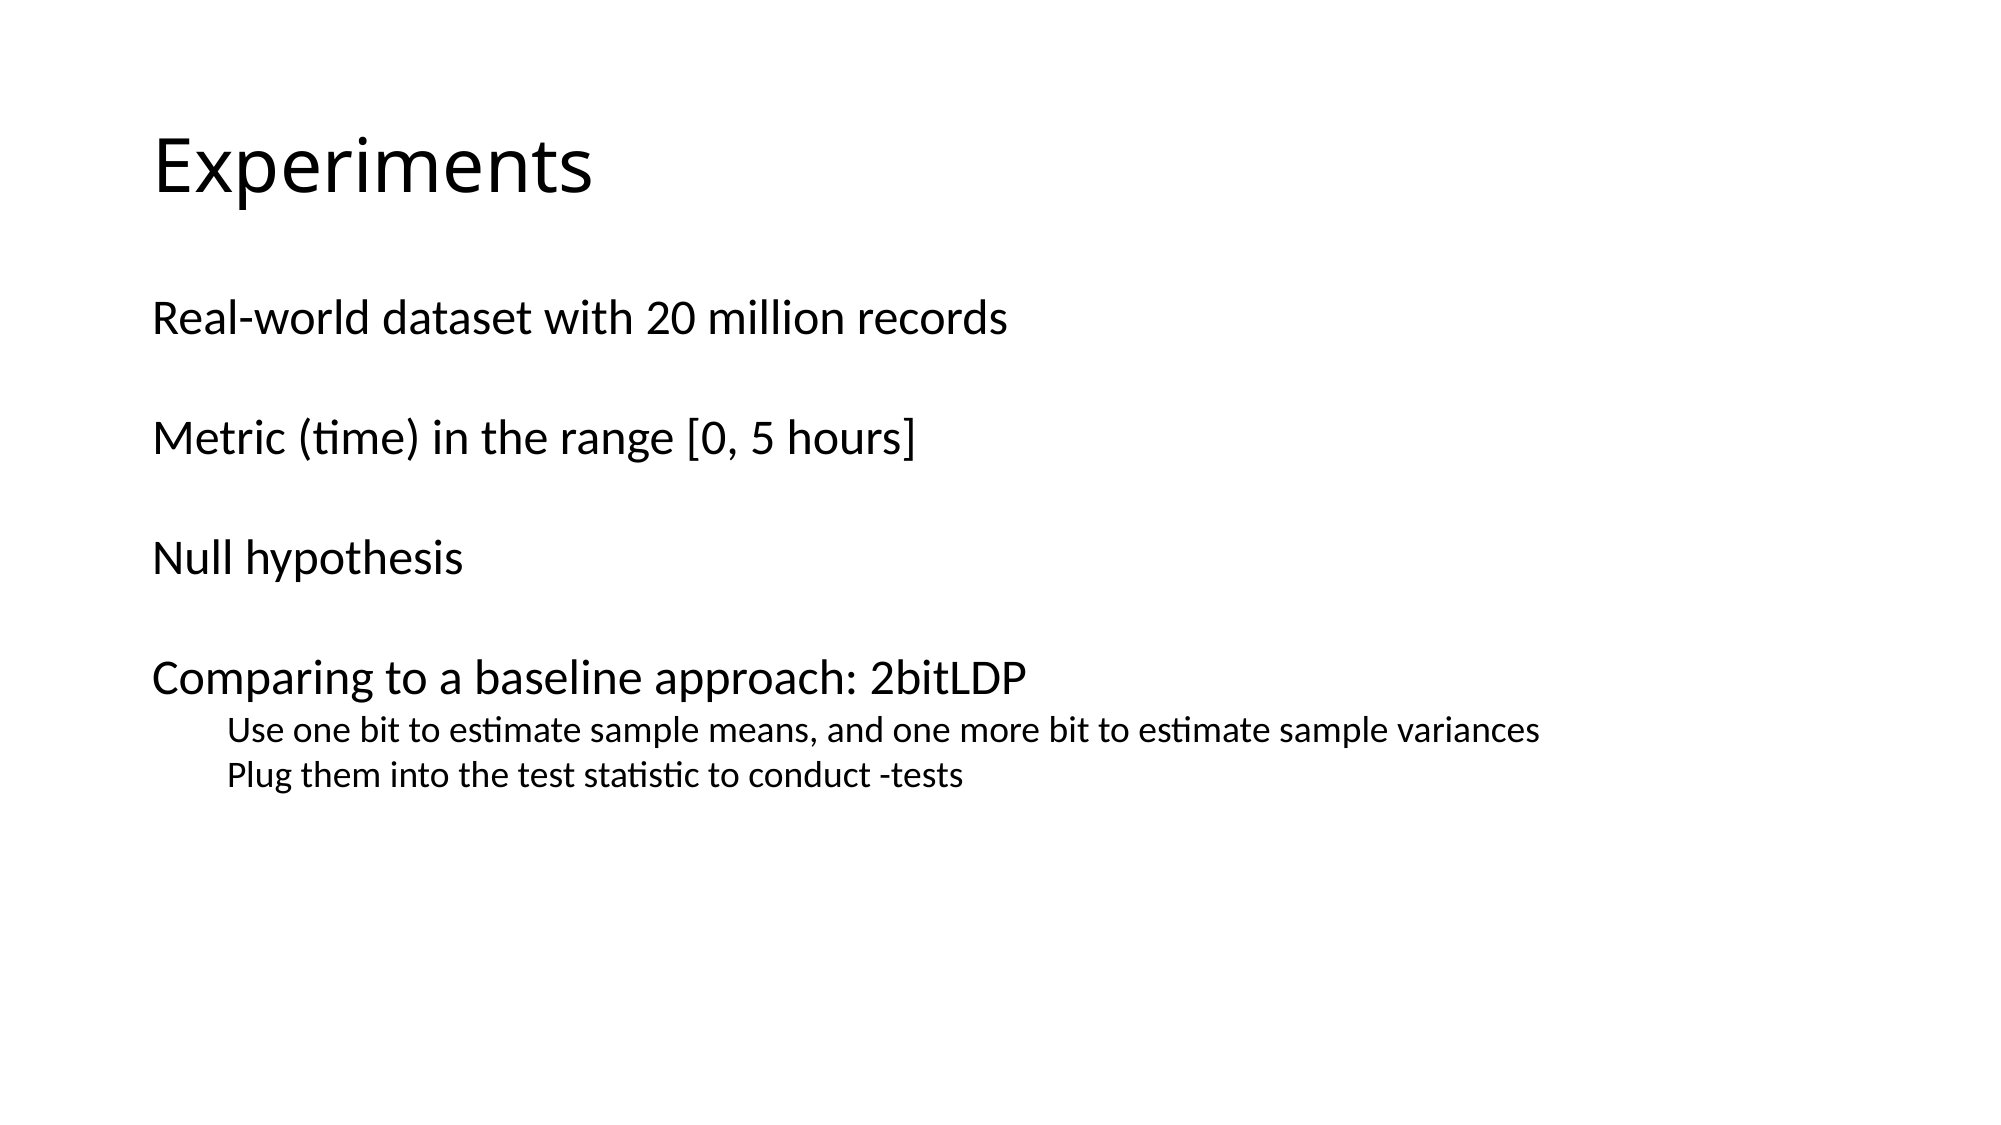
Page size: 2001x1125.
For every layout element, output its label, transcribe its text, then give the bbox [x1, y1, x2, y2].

title Experiments [137, 59, 1863, 278]
